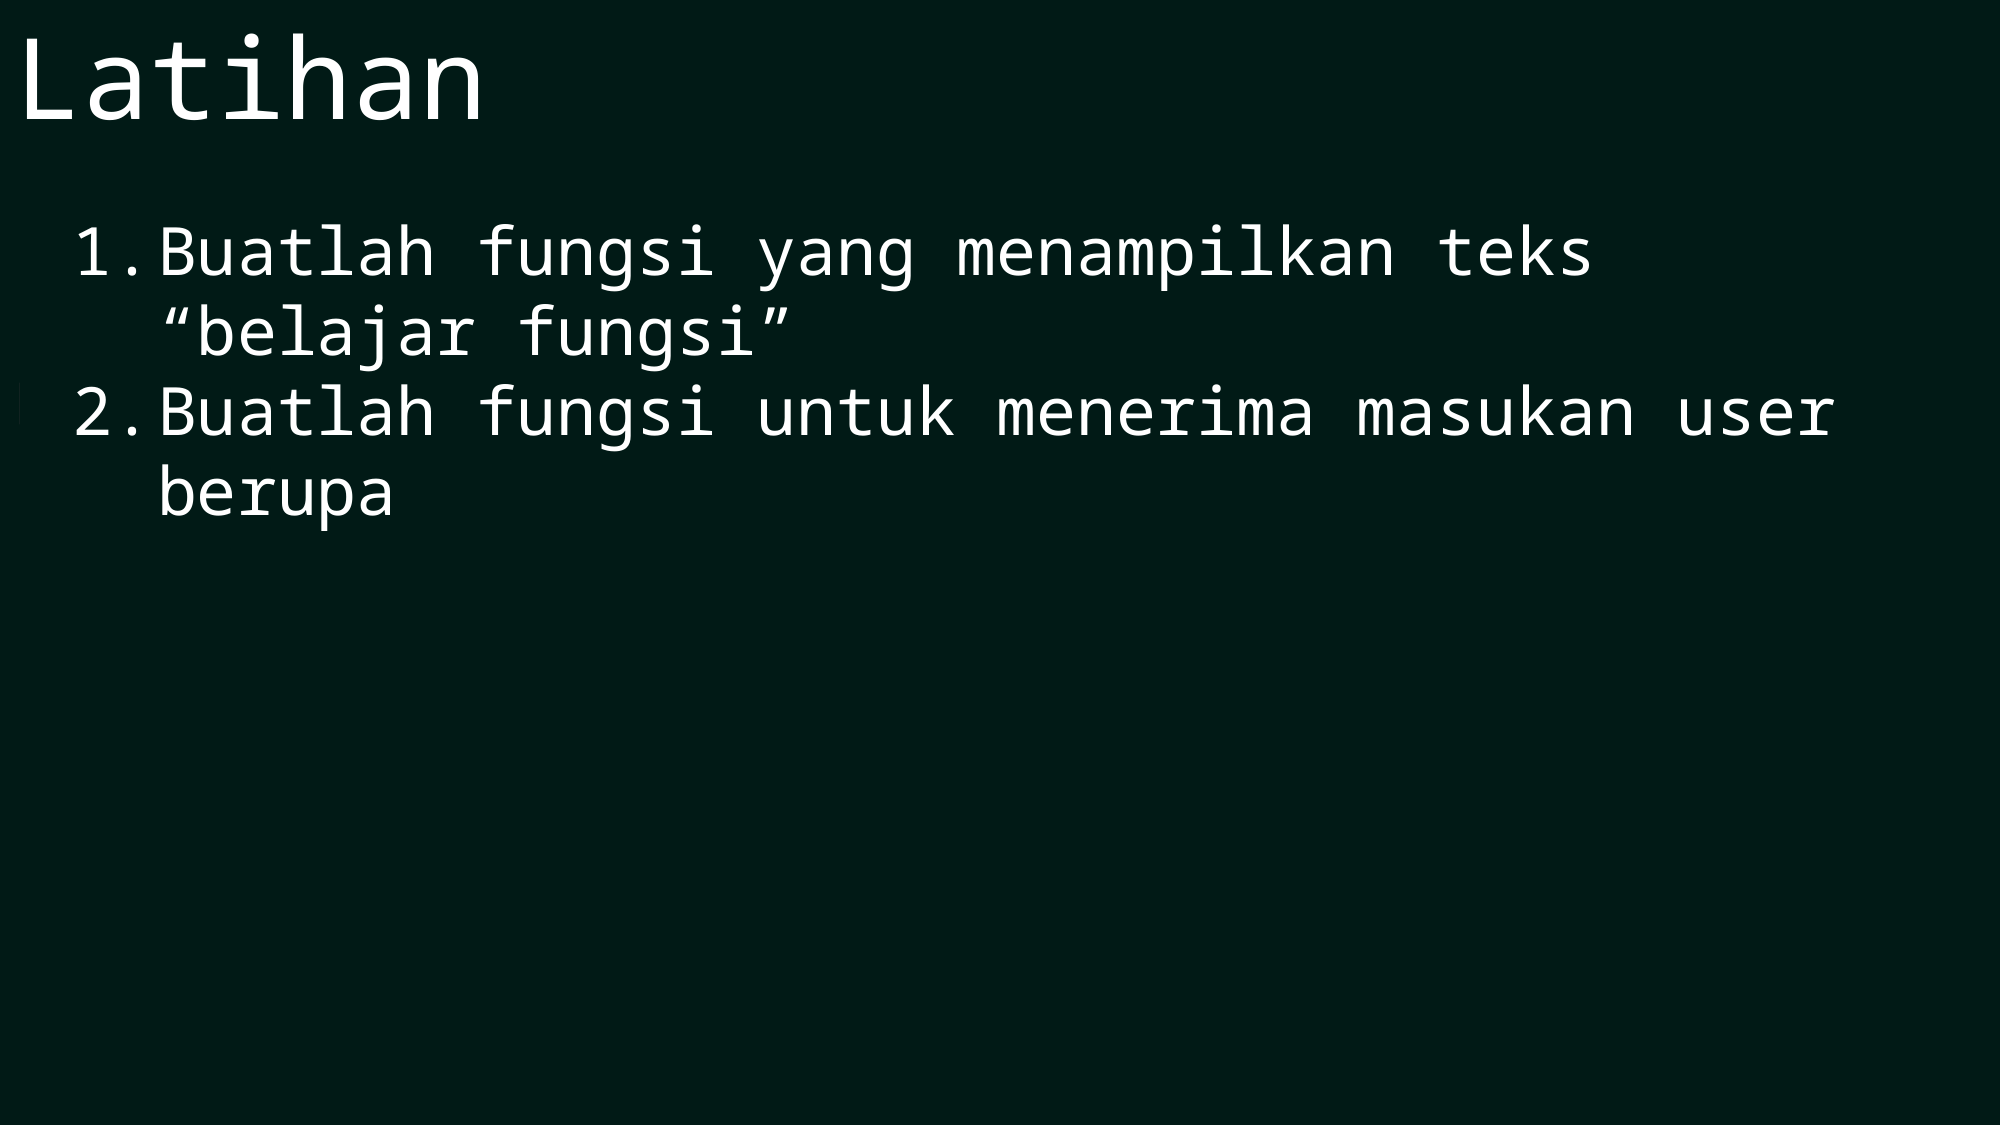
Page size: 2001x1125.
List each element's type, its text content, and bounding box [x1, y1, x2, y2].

text_box Latihan [0, 0, 1601, 150]
text_box Buatlah fungsi yang menampilkan teks “belajar fungsi” Buatlah fungsi untuk menerima masukan user berupa [57, 201, 1893, 616]
